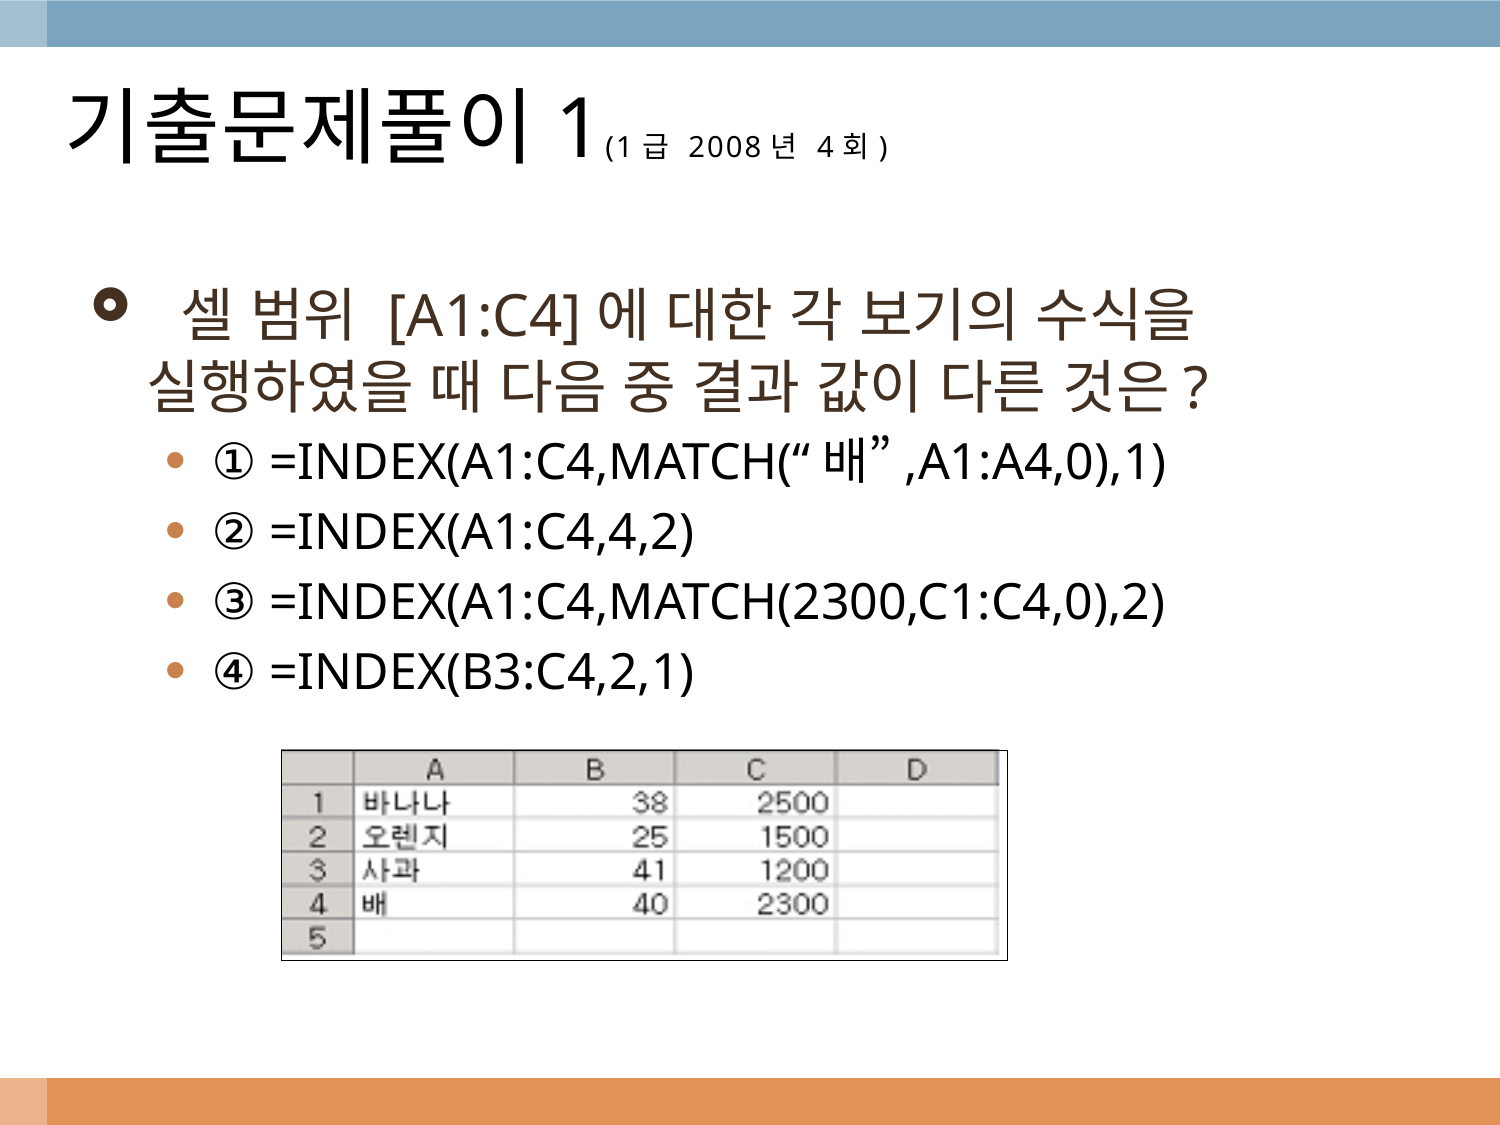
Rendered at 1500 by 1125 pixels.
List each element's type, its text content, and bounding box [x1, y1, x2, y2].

title 기출문제풀이1(1급 2008년 4회) [49, 46, 1454, 202]
picture [281, 749, 1008, 961]
list 셀 범위 [A1:C4]에 대한 각 보기의 수식을 실행하였을 때 다음 중 결과 값이 다른 것은? ① =INDEX(A1:C4,MATCH(“배”,A1:A4,0),1) ② =INDEX(A1:C4,4,2) ③ =INDEX(A1:C4,MATCH(2300,C1:C4,0),2) ④ =INDEX(B3:C4,2,1) [75, 262, 1425, 727]
